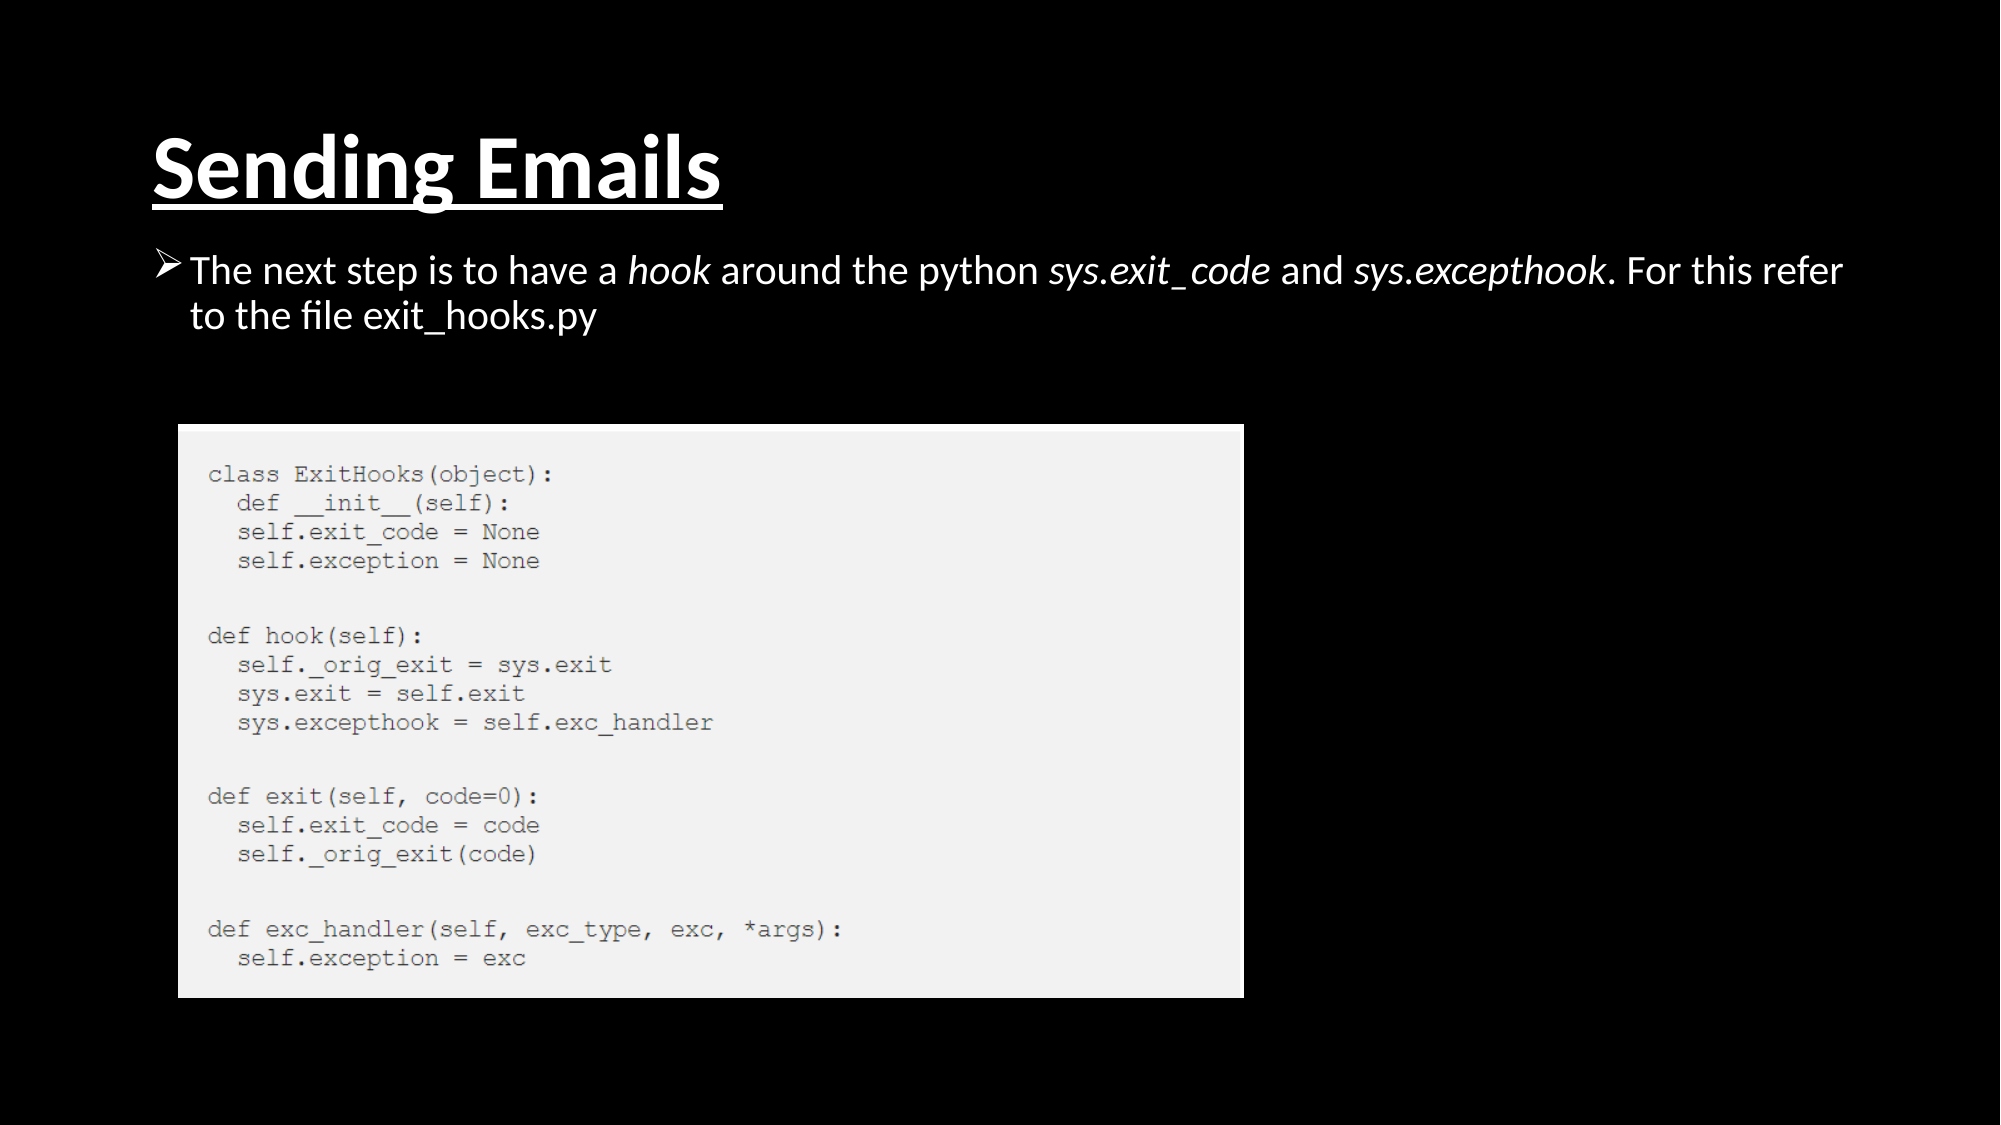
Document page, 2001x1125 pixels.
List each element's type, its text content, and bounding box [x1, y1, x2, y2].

title Sending Emails [137, 59, 1863, 240]
picture [178, 424, 1244, 998]
list The next step is to have a hook around the python sys.exit_code and sys.excepthook. For this refer to the file exit_hooks.py [137, 240, 1863, 1014]
